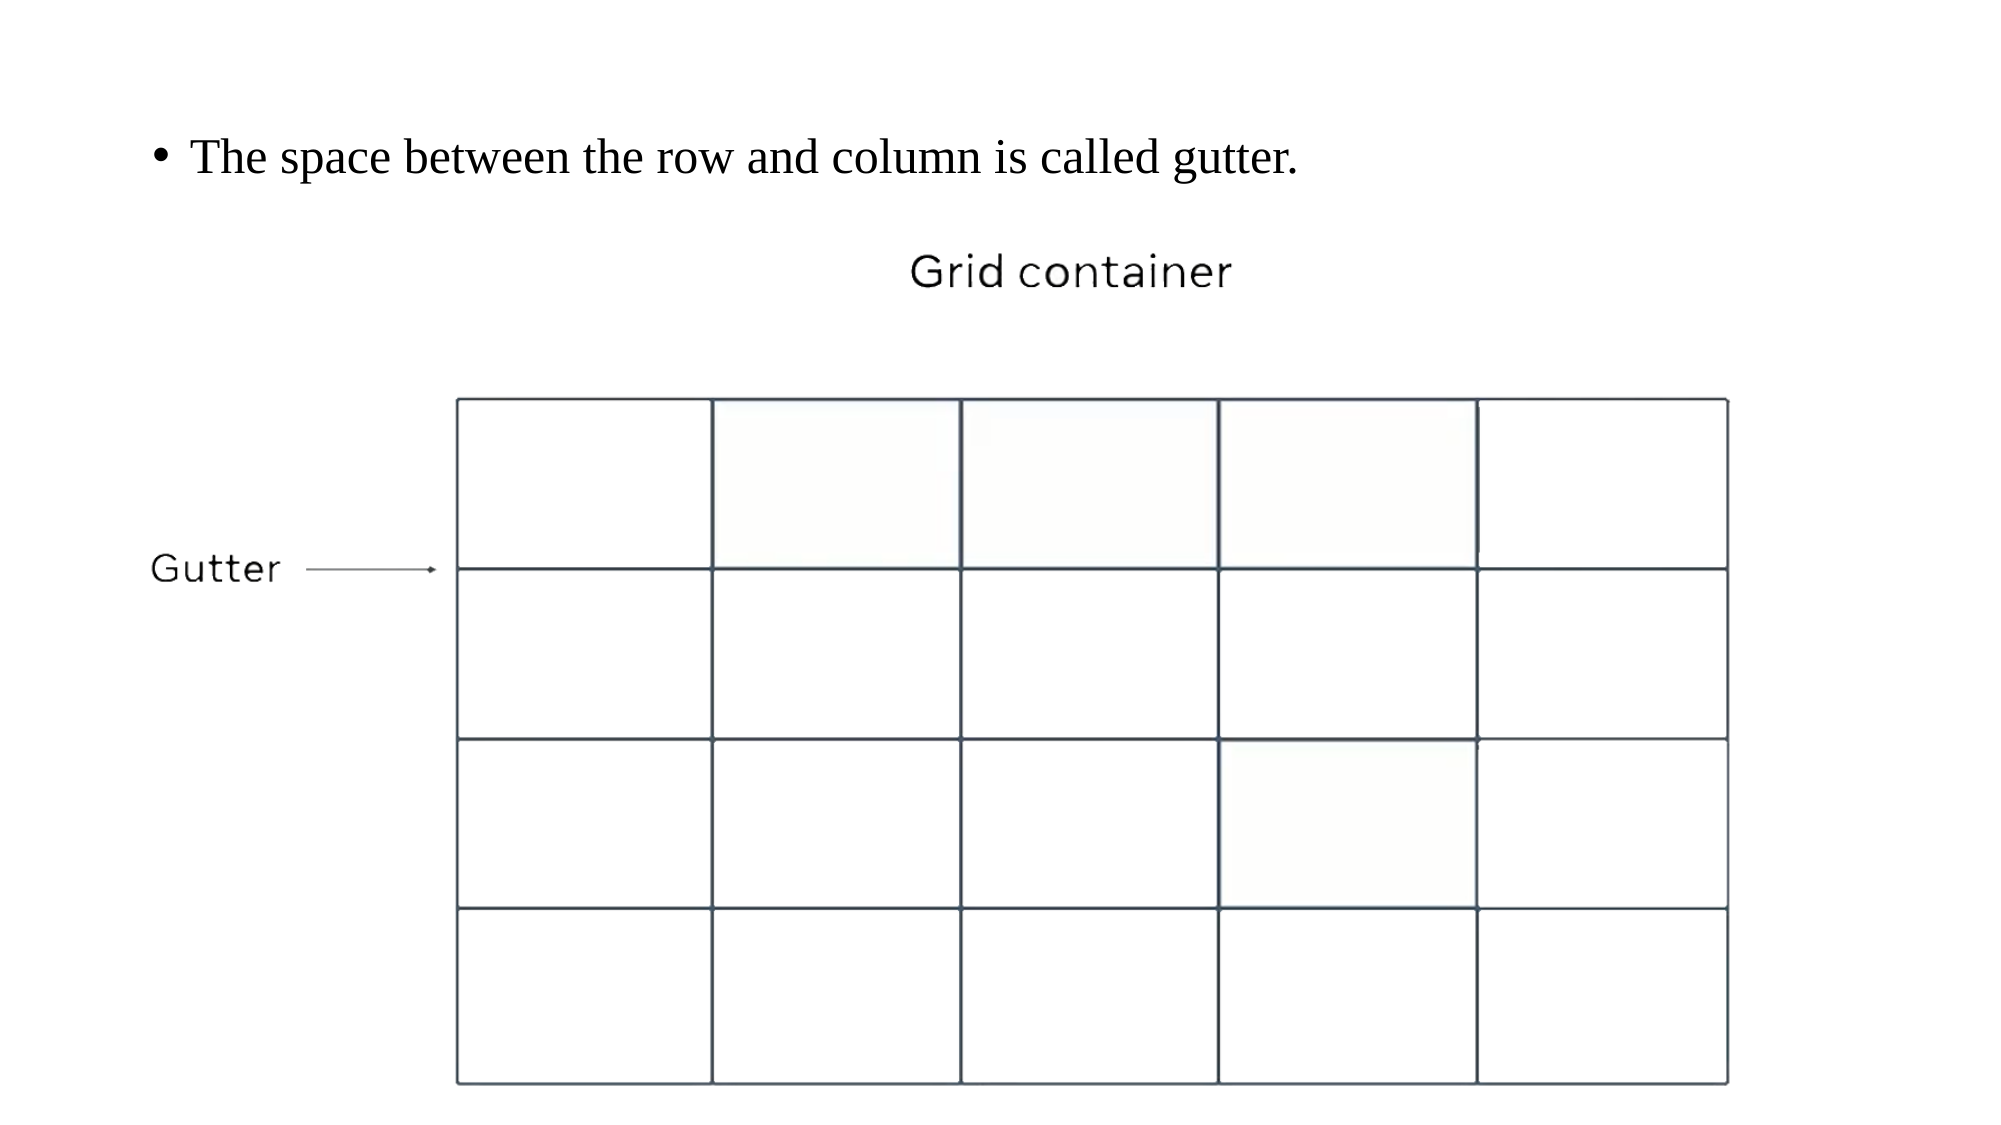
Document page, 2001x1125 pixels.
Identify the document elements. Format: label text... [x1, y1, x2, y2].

list The space between the row and column is called gutter. [137, 123, 1863, 1014]
picture [137, 230, 1788, 1125]
